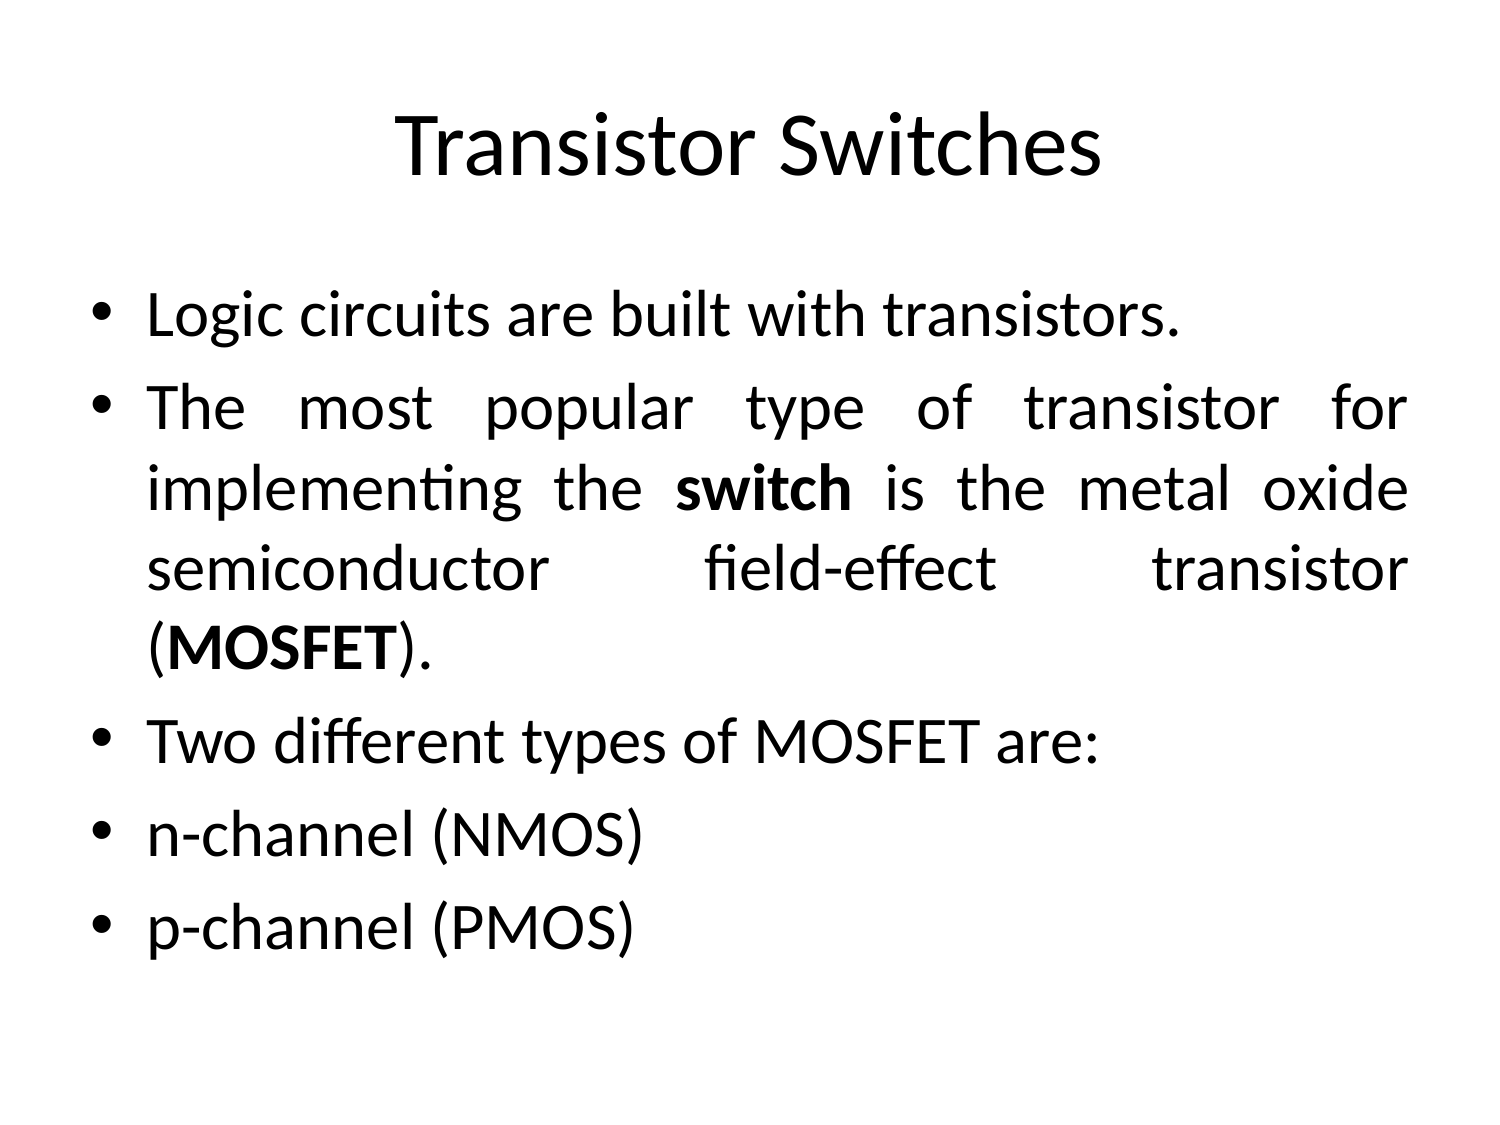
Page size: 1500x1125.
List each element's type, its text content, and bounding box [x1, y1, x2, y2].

list Logic circuits are built with transistors. The most popular type of transistor for implementing the switch is the metal oxide semiconductor field-effect transistor (MOSFET). Two different types of MOSFET are: n-channel (NMOS) p-channel (PMOS) [75, 262, 1425, 1005]
title Transistor Switches [75, 45, 1425, 233]
